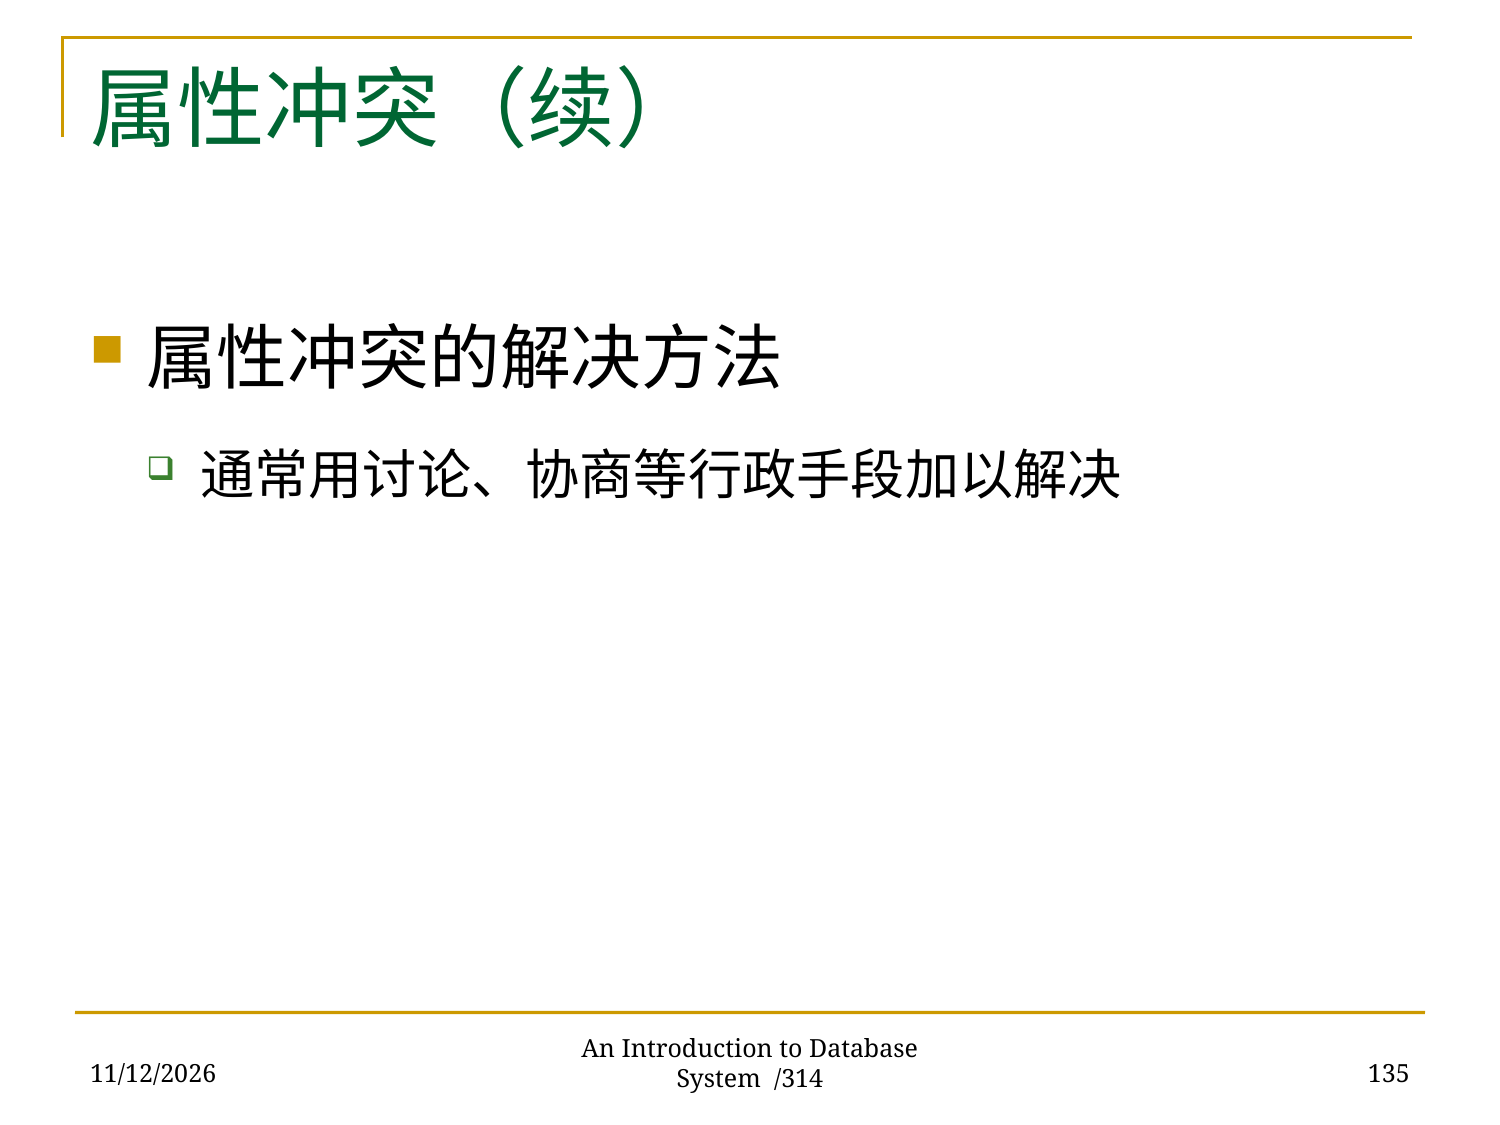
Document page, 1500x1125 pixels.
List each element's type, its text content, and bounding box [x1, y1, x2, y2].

list 属性冲突的解决方法 通常用讨论、协商等行政手段加以解决 [75, 262, 1425, 1006]
title 属性冲突（续） [75, 45, 1425, 233]
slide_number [75, 1024, 425, 1100]
footer An Introduction to Database System /314 [512, 1025, 988, 1100]
slide_number 135 [1074, 1024, 1425, 1100]
